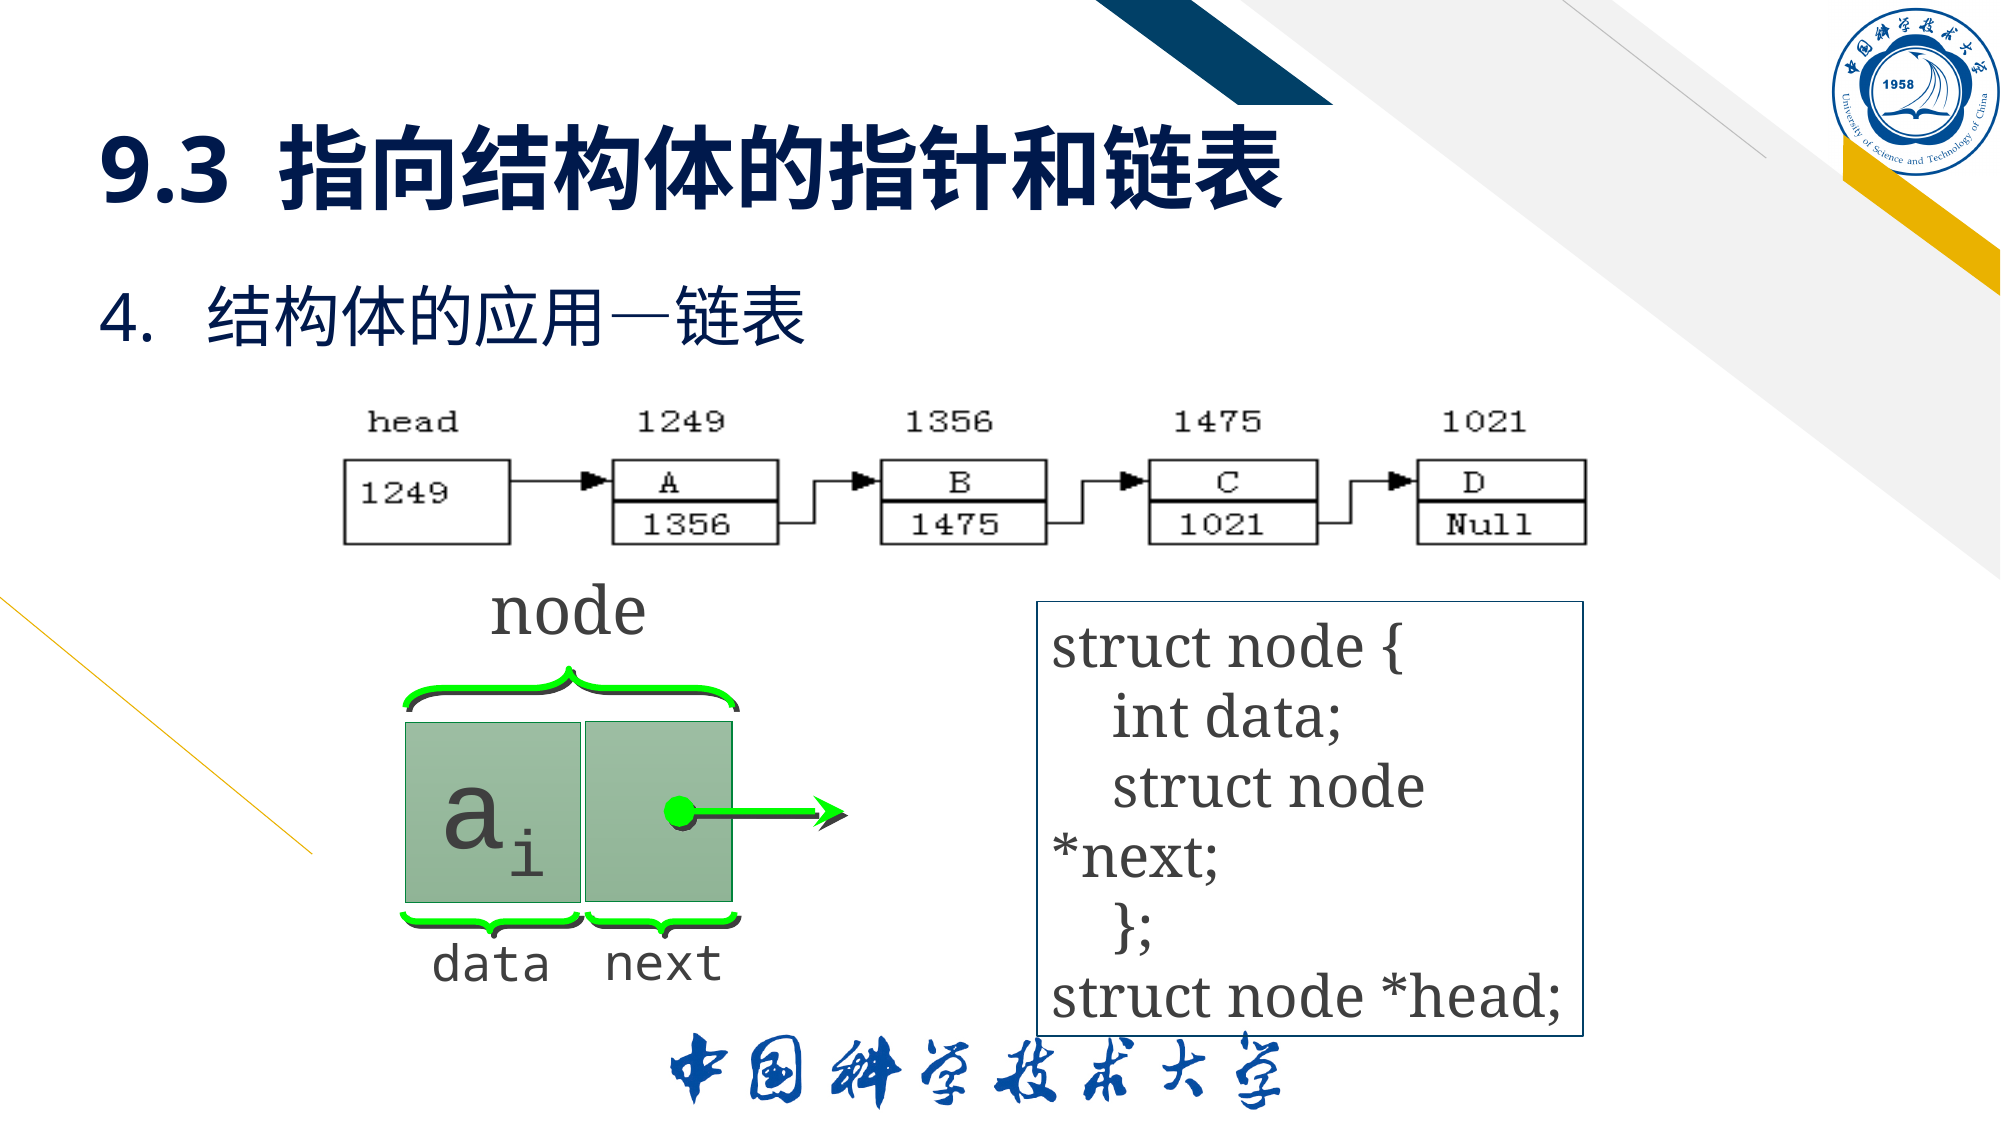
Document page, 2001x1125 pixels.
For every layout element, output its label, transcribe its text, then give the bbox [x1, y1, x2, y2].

text_box data [416, 923, 566, 999]
text_box 9.3 指向结构体的指针和链表 [85, 34, 1452, 223]
text_box next [589, 922, 740, 998]
text_box [587, 912, 735, 922]
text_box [322, 405, 1599, 552]
text_box ai [405, 722, 581, 903]
text_box [823, 800, 845, 822]
text_box [405, 668, 733, 708]
text_box struct node { int data; struct node *next; }; struct node *head; [1037, 601, 1584, 1037]
title 4. 结构体的应用—链表 [85, 223, 1436, 356]
picture [1828, 0, 2000, 176]
text_box [585, 721, 733, 902]
text_box node [475, 560, 664, 656]
text_box [402, 912, 577, 923]
picture [653, 1016, 1295, 1113]
text_box [668, 800, 826, 822]
